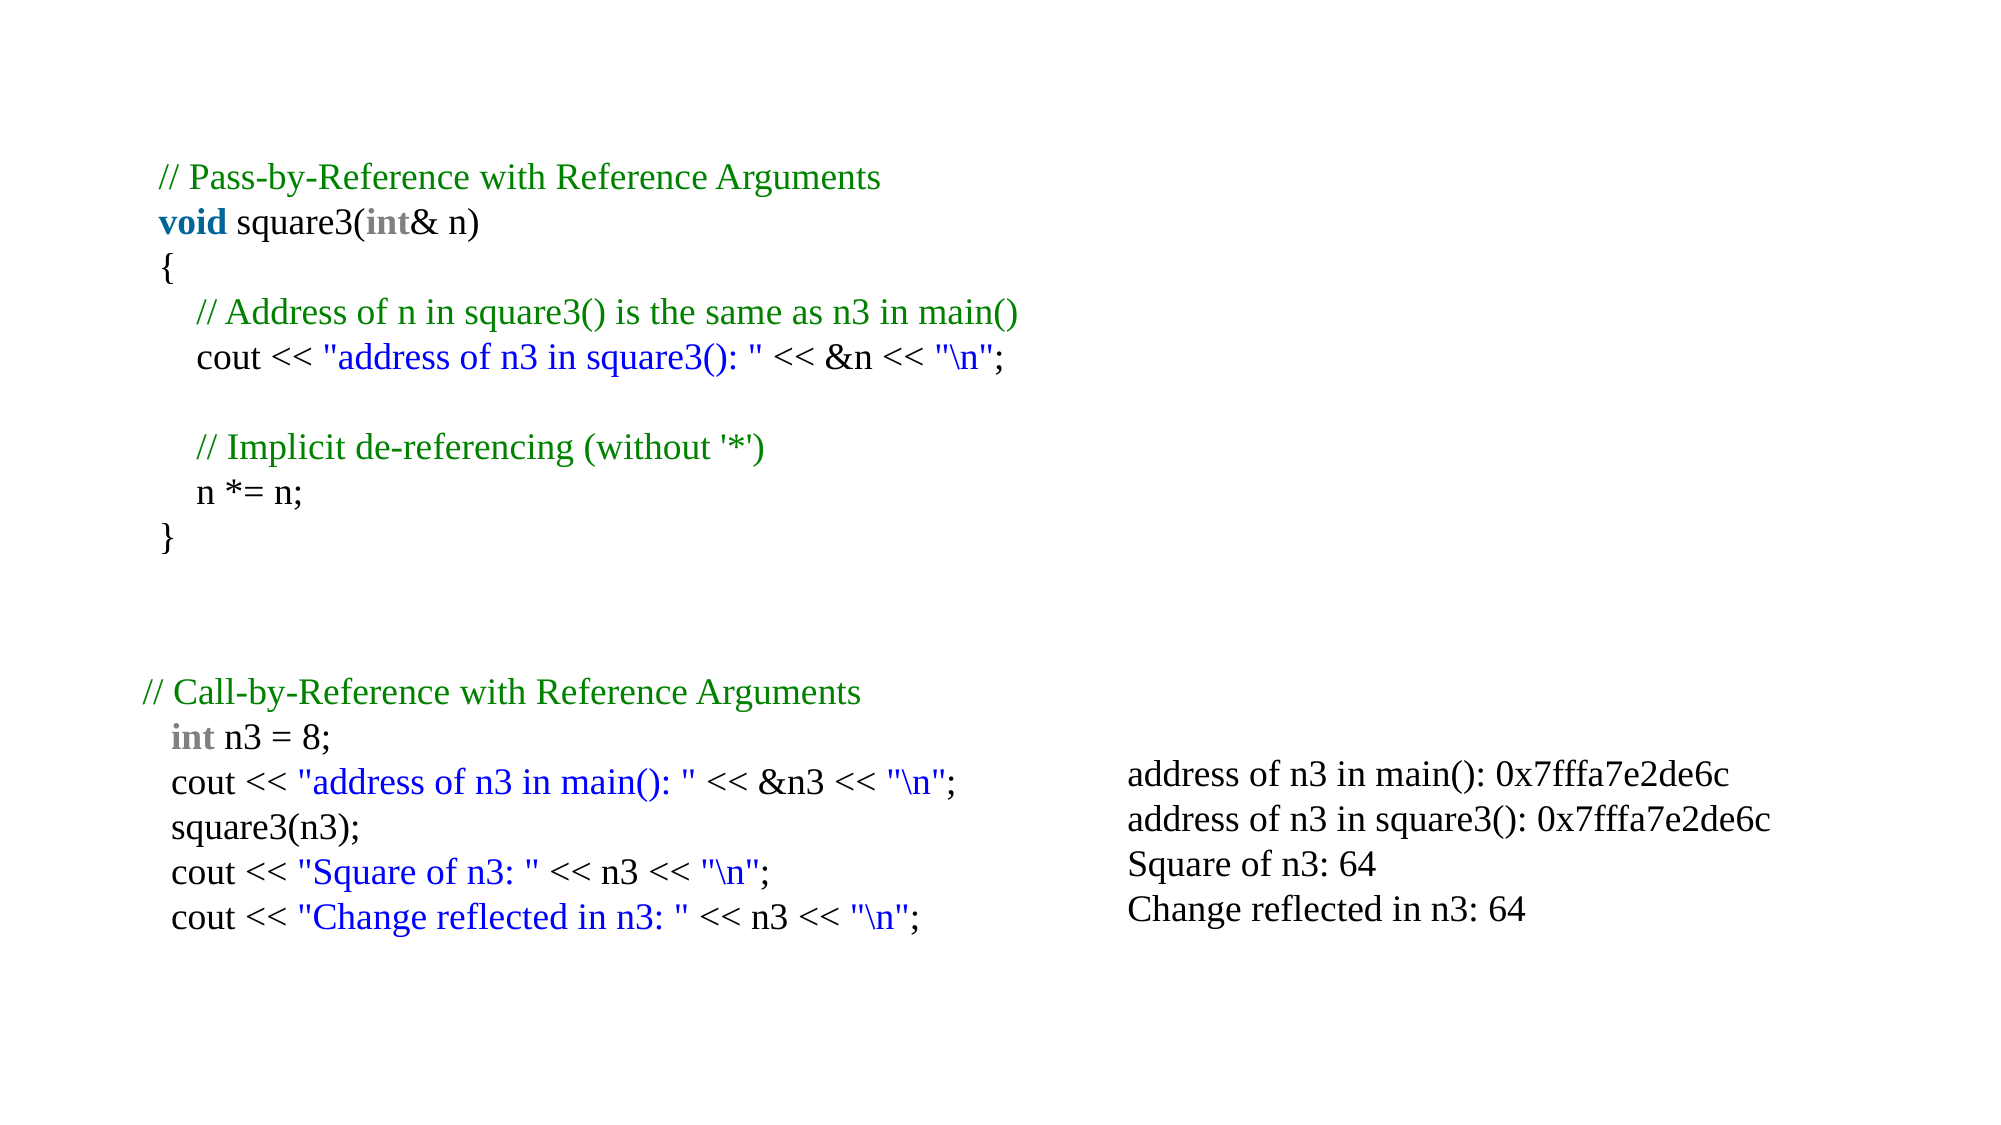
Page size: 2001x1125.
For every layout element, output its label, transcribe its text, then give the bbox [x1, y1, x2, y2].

text_box // Pass-by-Reference with Reference Arguments void square3(int& n) { // Address of n in square3() is the same as n3 in main() cout << "address of n3 in square3(): " << &n << "\n"; // Implicit de-referencing (without '*') n *= n; } [158, 151, 1180, 557]
text_box // Call-by-Reference with Reference Arguments int n3 = 8; cout << "address of n3 in main(): " << &n3 << "\n"; square3(n3); cout << "Square of n3: " << n3 << "\n"; cout << "Change reflected in n3: " << n3 << "\n"; [133, 667, 1155, 938]
text_box address of n3 in main(): 0x7fffa7e2de6c address of n3 in square3(): 0x7fffa7e2de6c Square of n3: 64 Change reflected in n3: 64 [1112, 741, 1840, 937]
